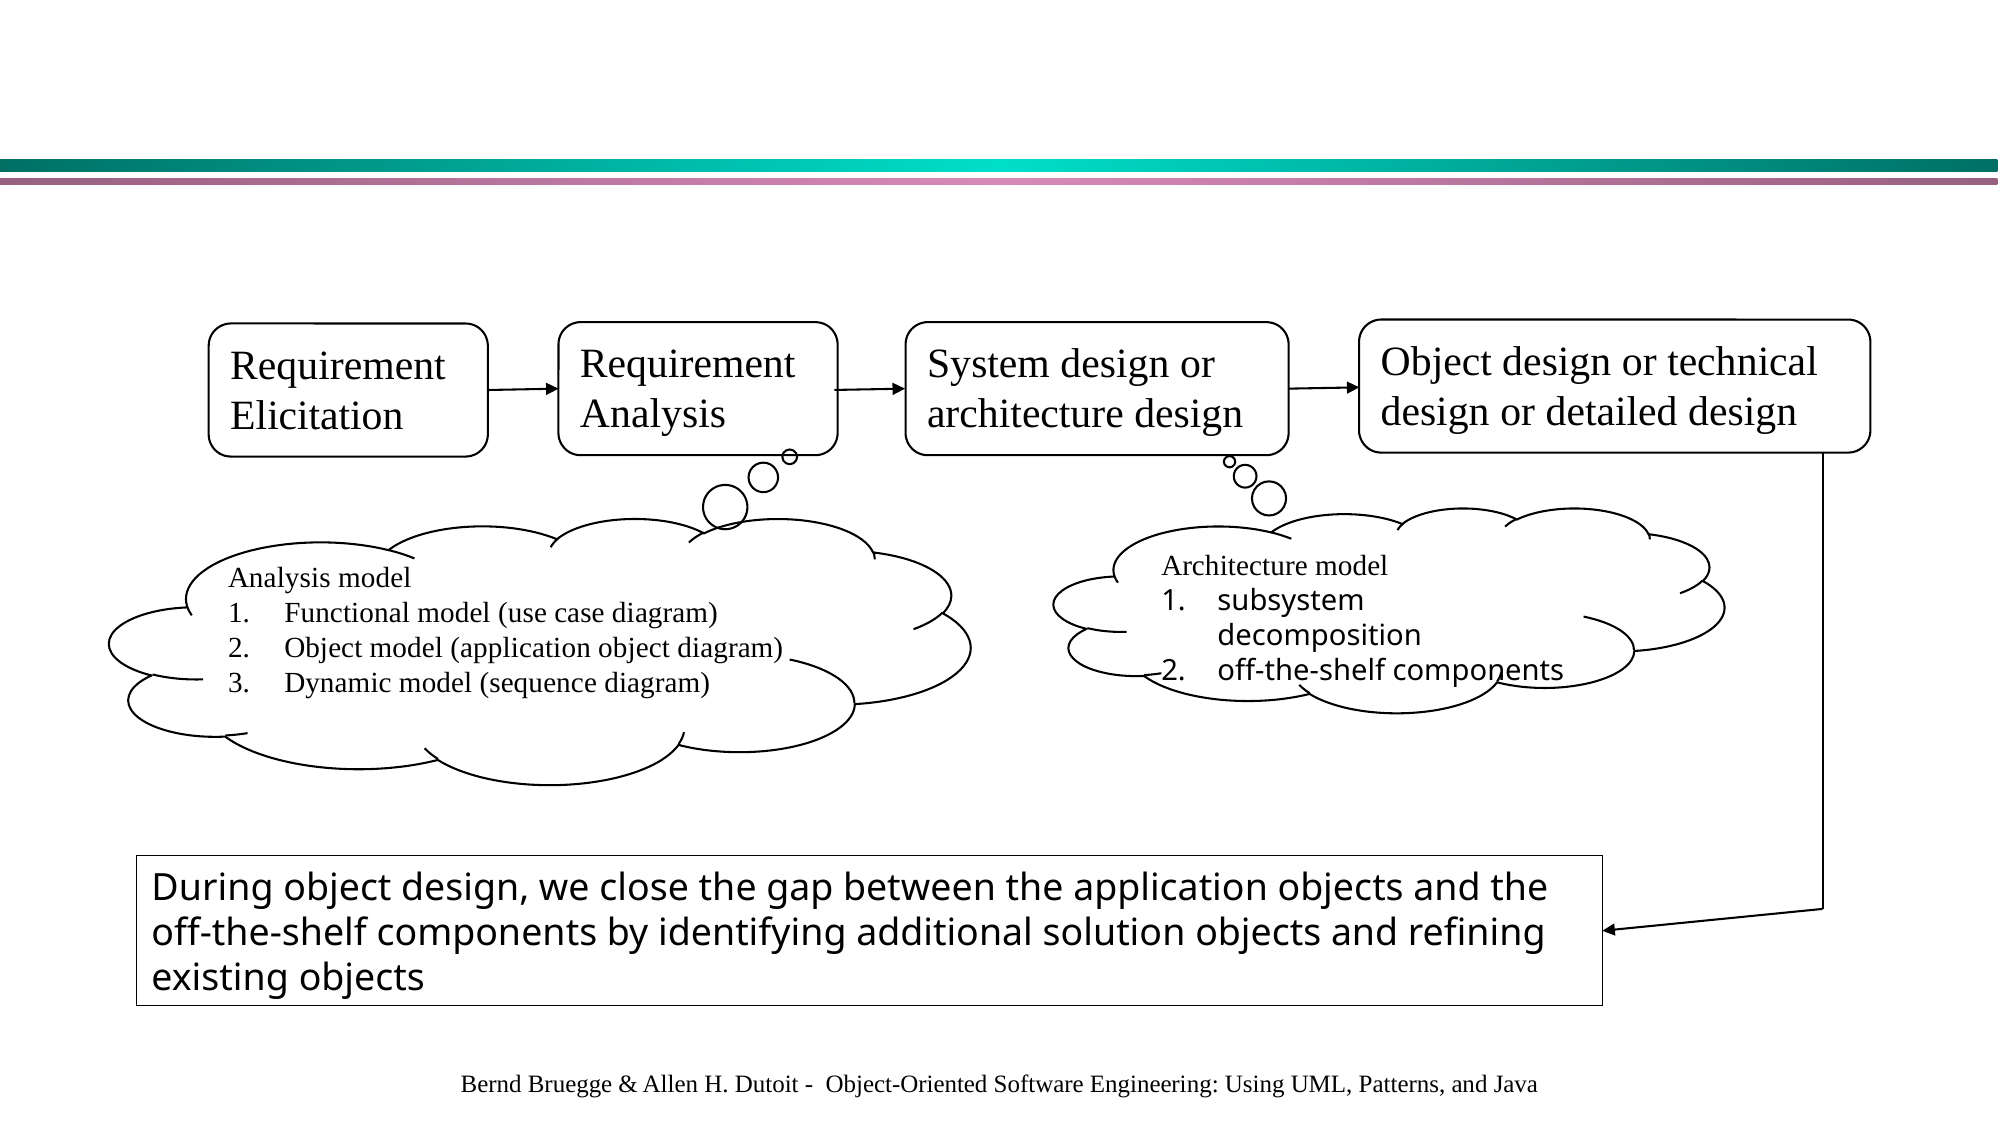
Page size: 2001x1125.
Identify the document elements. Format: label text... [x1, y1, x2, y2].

text_box Architecture model subsystem decomposition off-the-shelf components [1053, 508, 1725, 714]
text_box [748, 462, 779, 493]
text_box Requirement Elicitation [208, 323, 488, 457]
text_box Requirement Analysis [558, 322, 838, 456]
text_box System design or architecture design [905, 322, 1289, 456]
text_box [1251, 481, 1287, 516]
text_box Object design or technical design or detailed design [1359, 319, 1871, 453]
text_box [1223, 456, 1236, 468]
text_box Analysis model Functional model (use case diagram) Object model (application object diagram) Dynamic model (sequence diagram) [108, 484, 971, 786]
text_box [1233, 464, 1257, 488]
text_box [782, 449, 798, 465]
footer Bernd Bruegge & Allen H. Dutoit - Object-Oriented Software Engineering: Using UML, Patterns, and Java [177, 1045, 1823, 1121]
text_box During object design, we close the gap between the application objects and the off-the-shelf components by identifying additional solution objects and refining existing objects [136, 855, 1603, 1006]
